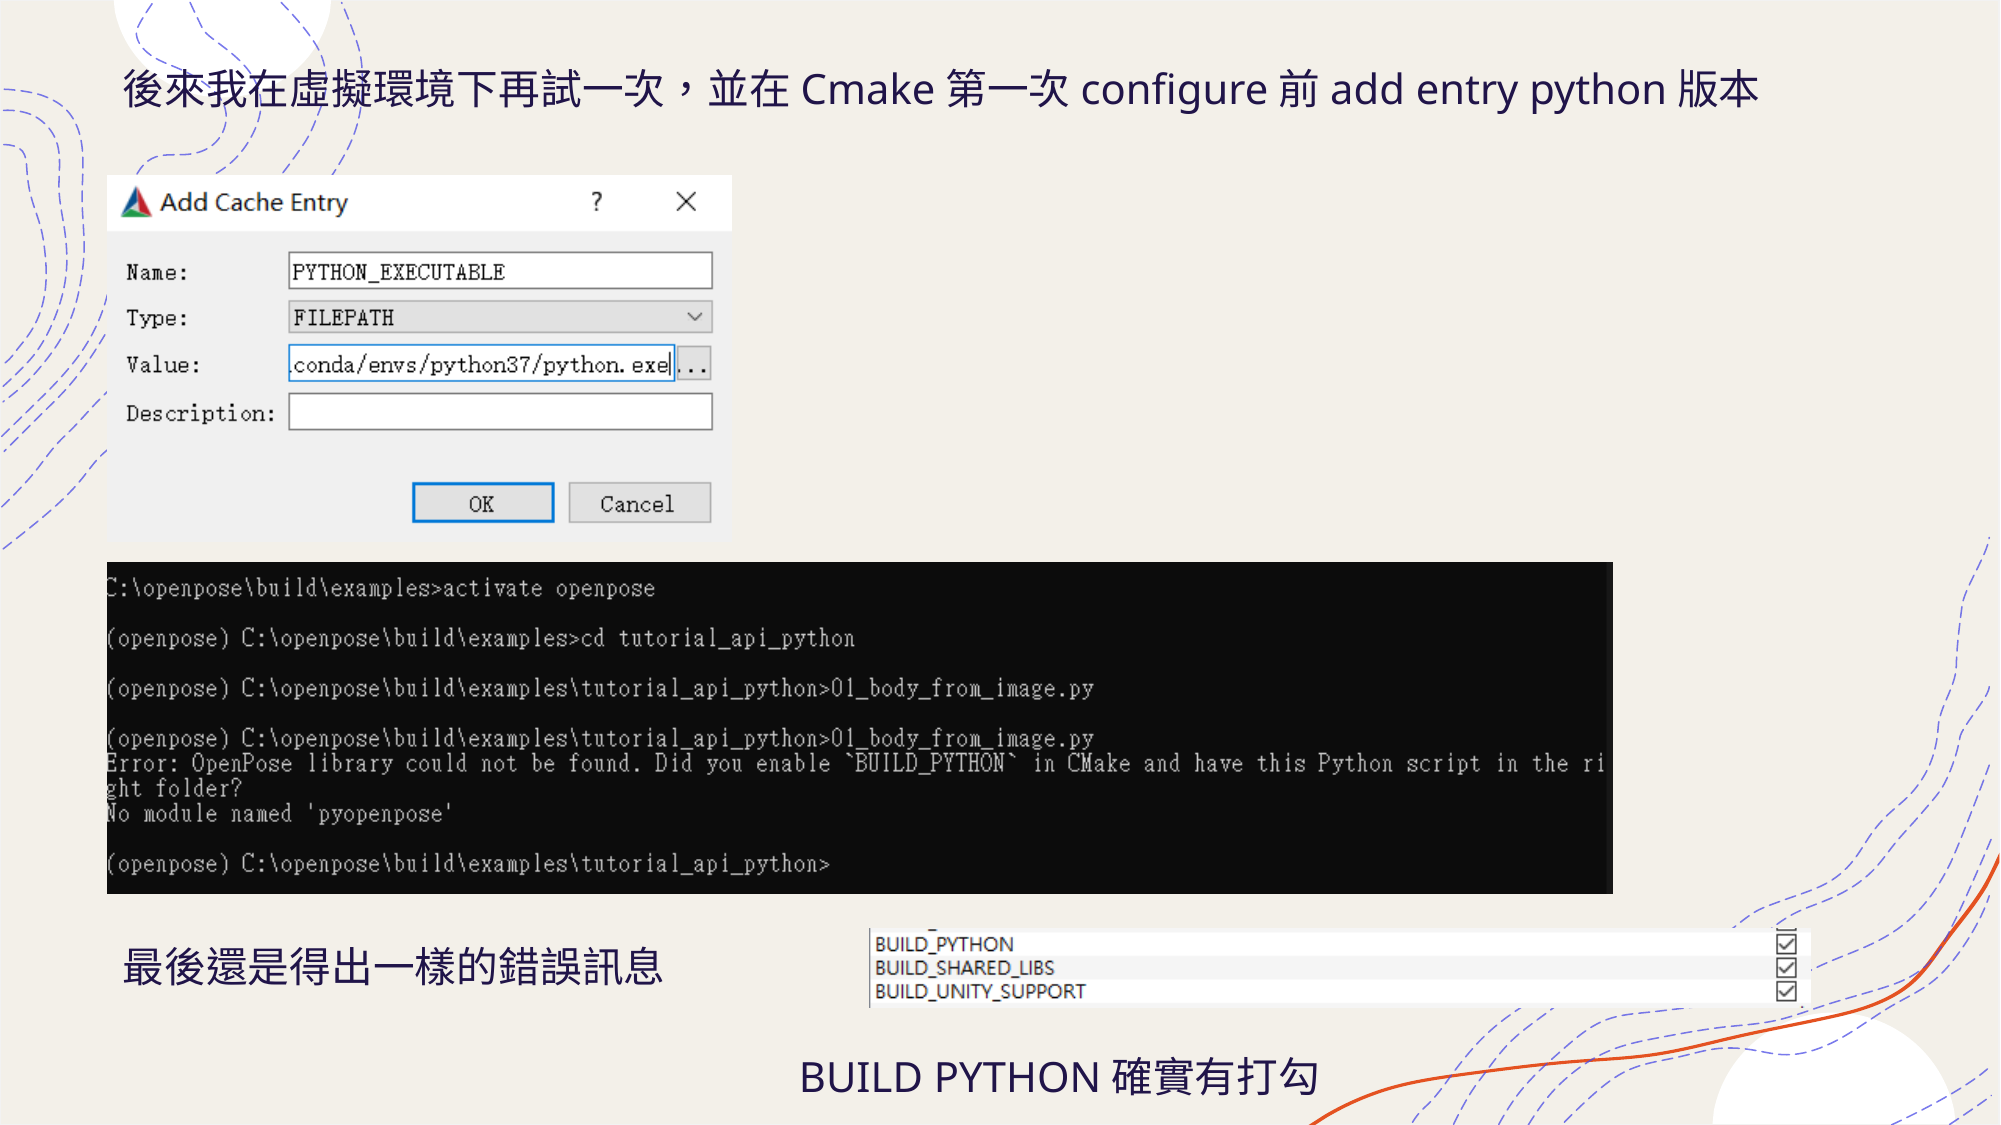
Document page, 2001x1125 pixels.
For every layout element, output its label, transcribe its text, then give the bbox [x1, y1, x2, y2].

picture [107, 175, 732, 542]
picture [107, 562, 1613, 894]
list 最後還是得出一樣的錯誤訊息 BUILD PYTHON確實有打勾 [107, 928, 1833, 1125]
picture [869, 928, 1811, 1008]
title 後來我在虛擬環境下再試一次，並在Cmake第一次configure前add entry python版本 [107, 0, 1833, 176]
